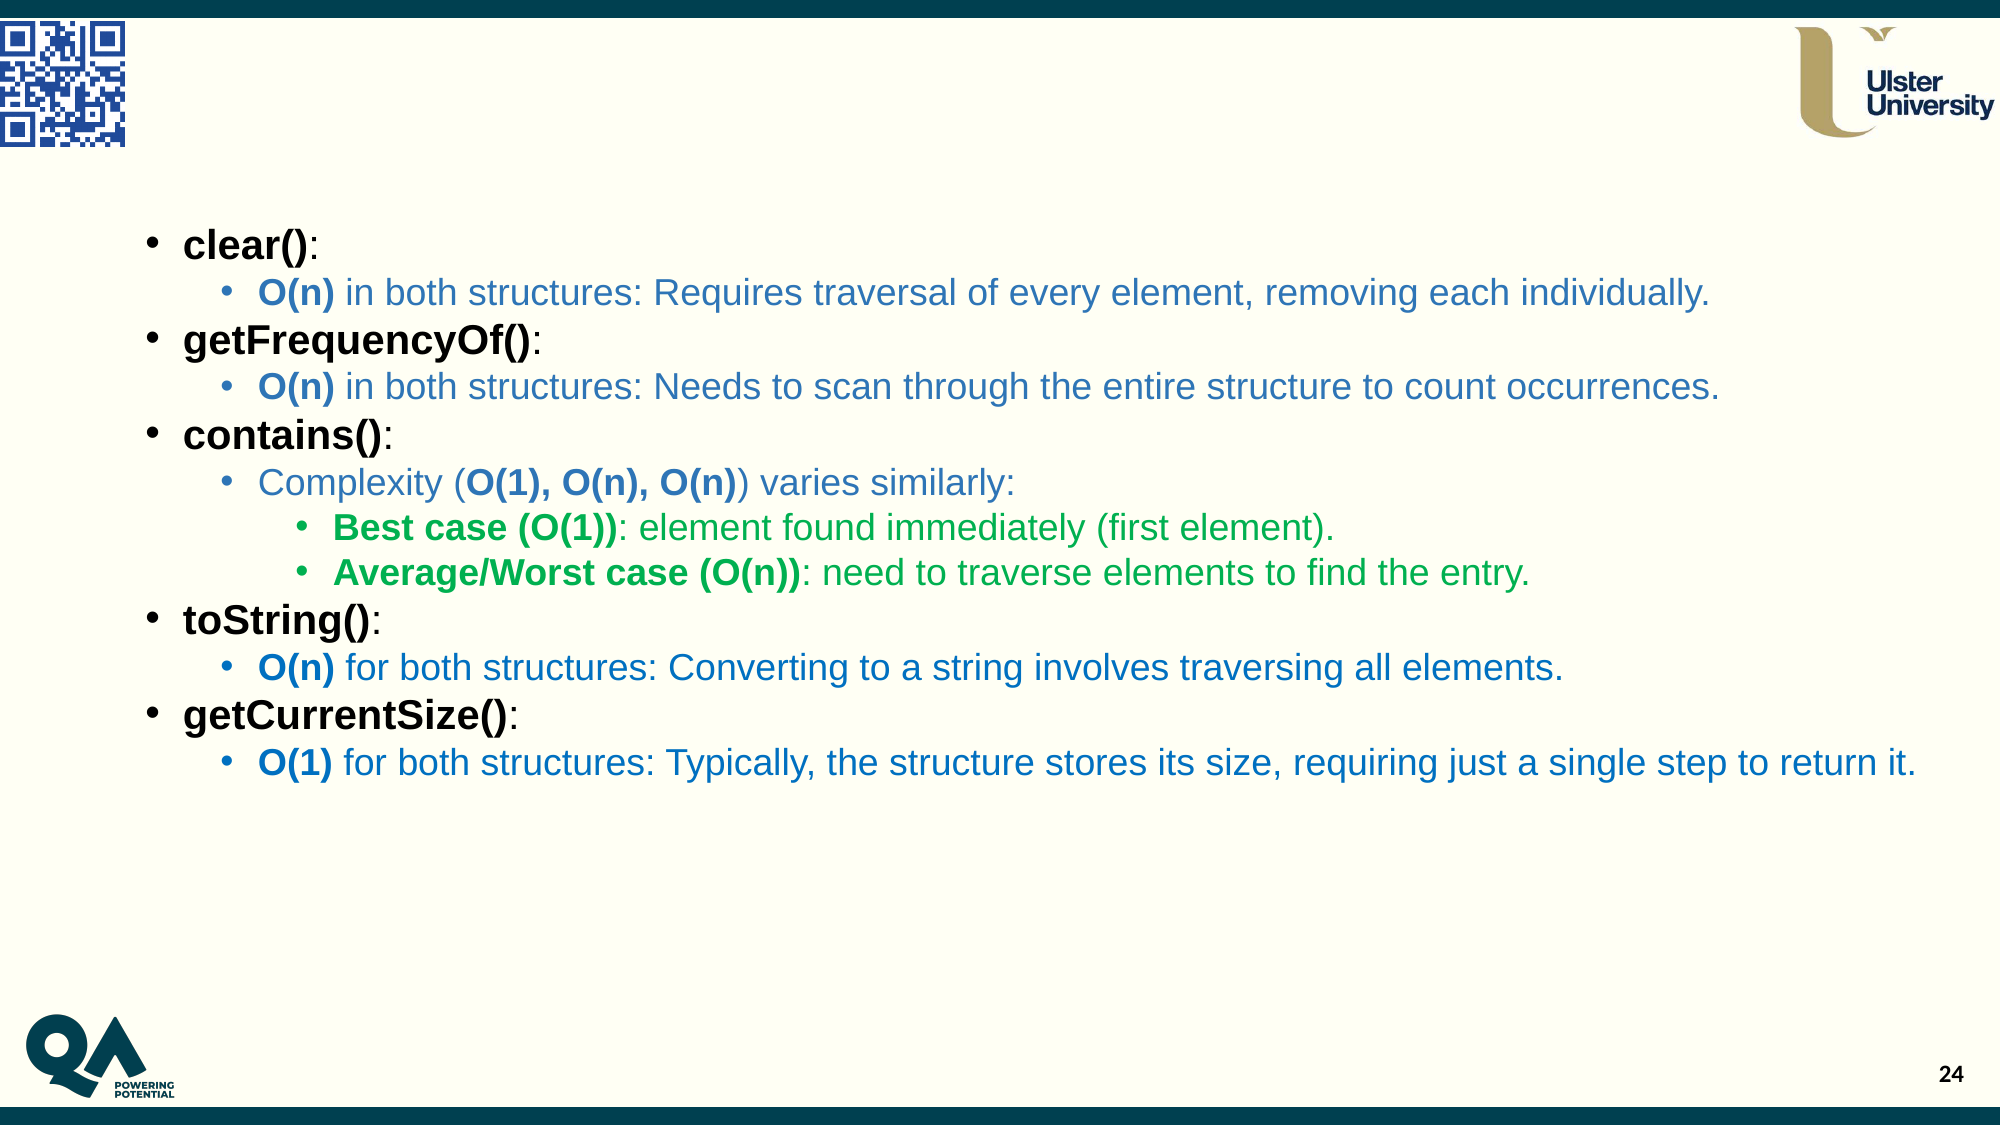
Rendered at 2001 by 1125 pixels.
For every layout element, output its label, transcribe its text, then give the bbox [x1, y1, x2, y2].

list clear(): O(n) in both structures: Requires traversal of every element, removing each individually. getFrequencyOf(): O(n) in both structures: Needs to scan through the entire structure to count occurrences. contains(): Complexity (O(1), O(n), O(n)) varies similarly: Best case (O(1)): element found immediately (first element). Average/Worst case (O(n)): need to traverse elements to find the entry. toString(): O(n) for both structures: Converting to a string involves traversing all elements. getCurrentSize(): O(1) for both structures: Typically, the structure stores its size, requiring just a single step to return it. [128, 196, 1954, 854]
slide_number 24 [1913, 1031, 1990, 1115]
picture [3, 995, 196, 1106]
picture [1790, 20, 2000, 141]
